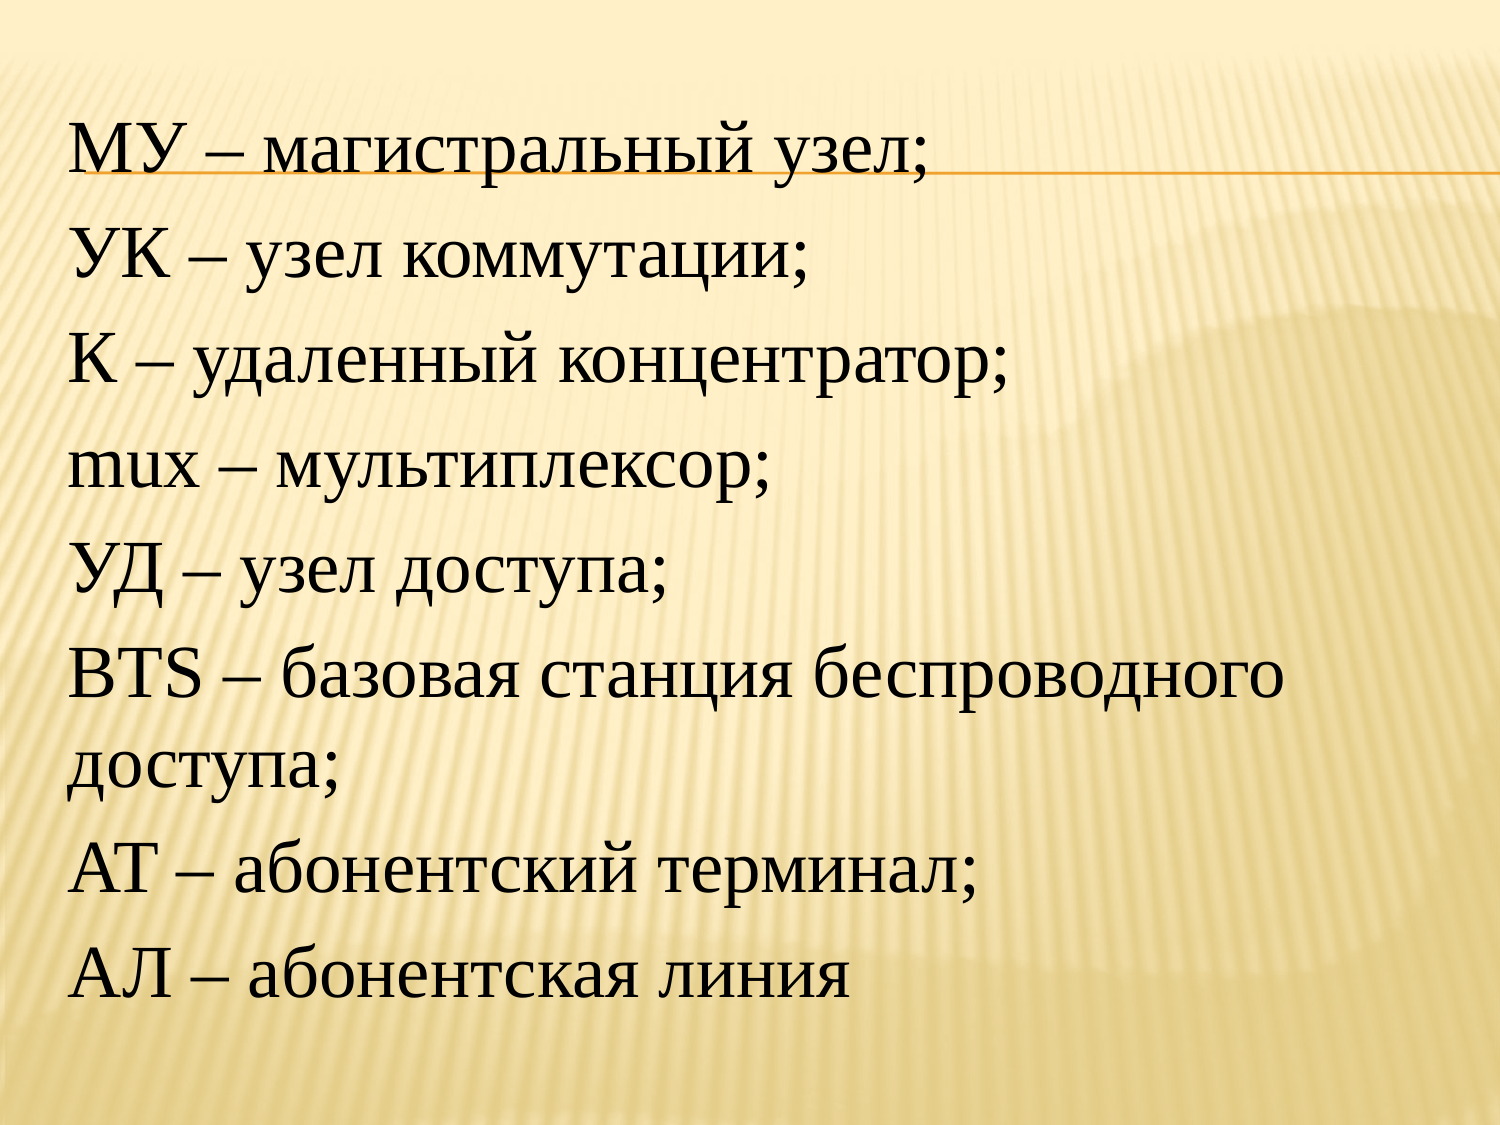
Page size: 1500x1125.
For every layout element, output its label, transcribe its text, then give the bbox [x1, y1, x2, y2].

list МУ – магистральный узел; УК – узел коммутации; К – удаленный концентратор; mux – мультиплексор; УД – узел доступа; BTS – базовая станция беспроводного доступа; AT – абонентский терминал; АЛ – абонентская линия [53, 90, 1479, 1106]
